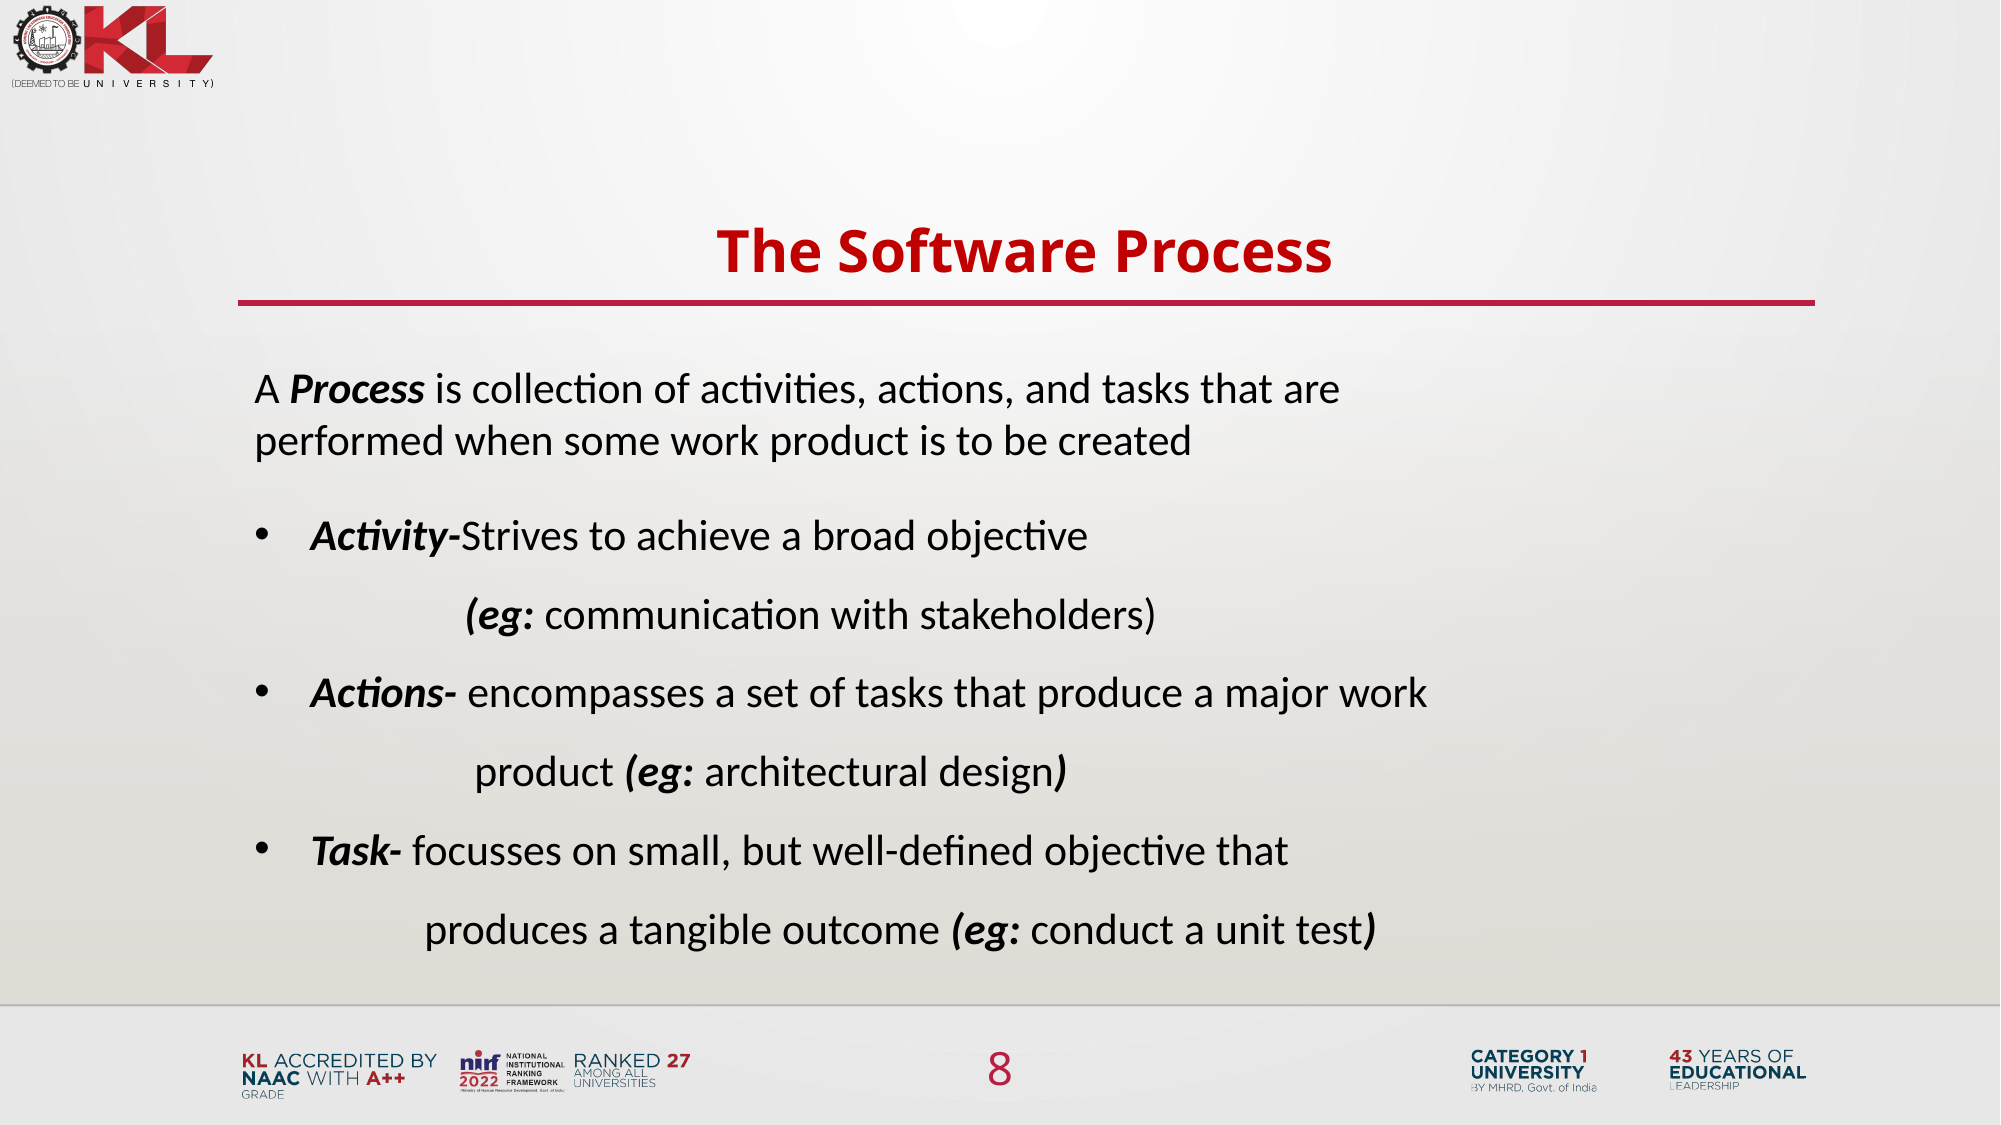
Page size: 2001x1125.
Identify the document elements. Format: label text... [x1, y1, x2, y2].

slide_number 8 [933, 1031, 1067, 1115]
text_box The Software Process [524, 206, 1526, 292]
text_box Activity-Strives to achieve a broad objective (eg: communication with stakeholders) Actions- encompasses a set of tasks that produce a major work product (eg: architectural design) Task- focusses on small, but well-defined objective that produces a tangible outcome (eg: conduct a unit test) [239, 473, 1463, 961]
picture [238, 1045, 716, 1103]
picture [1447, 1045, 1814, 1101]
text_box A Process is collection of activities, actions, and tasks that are performed when some work product is to be created [239, 351, 1477, 472]
picture [12, 5, 213, 88]
